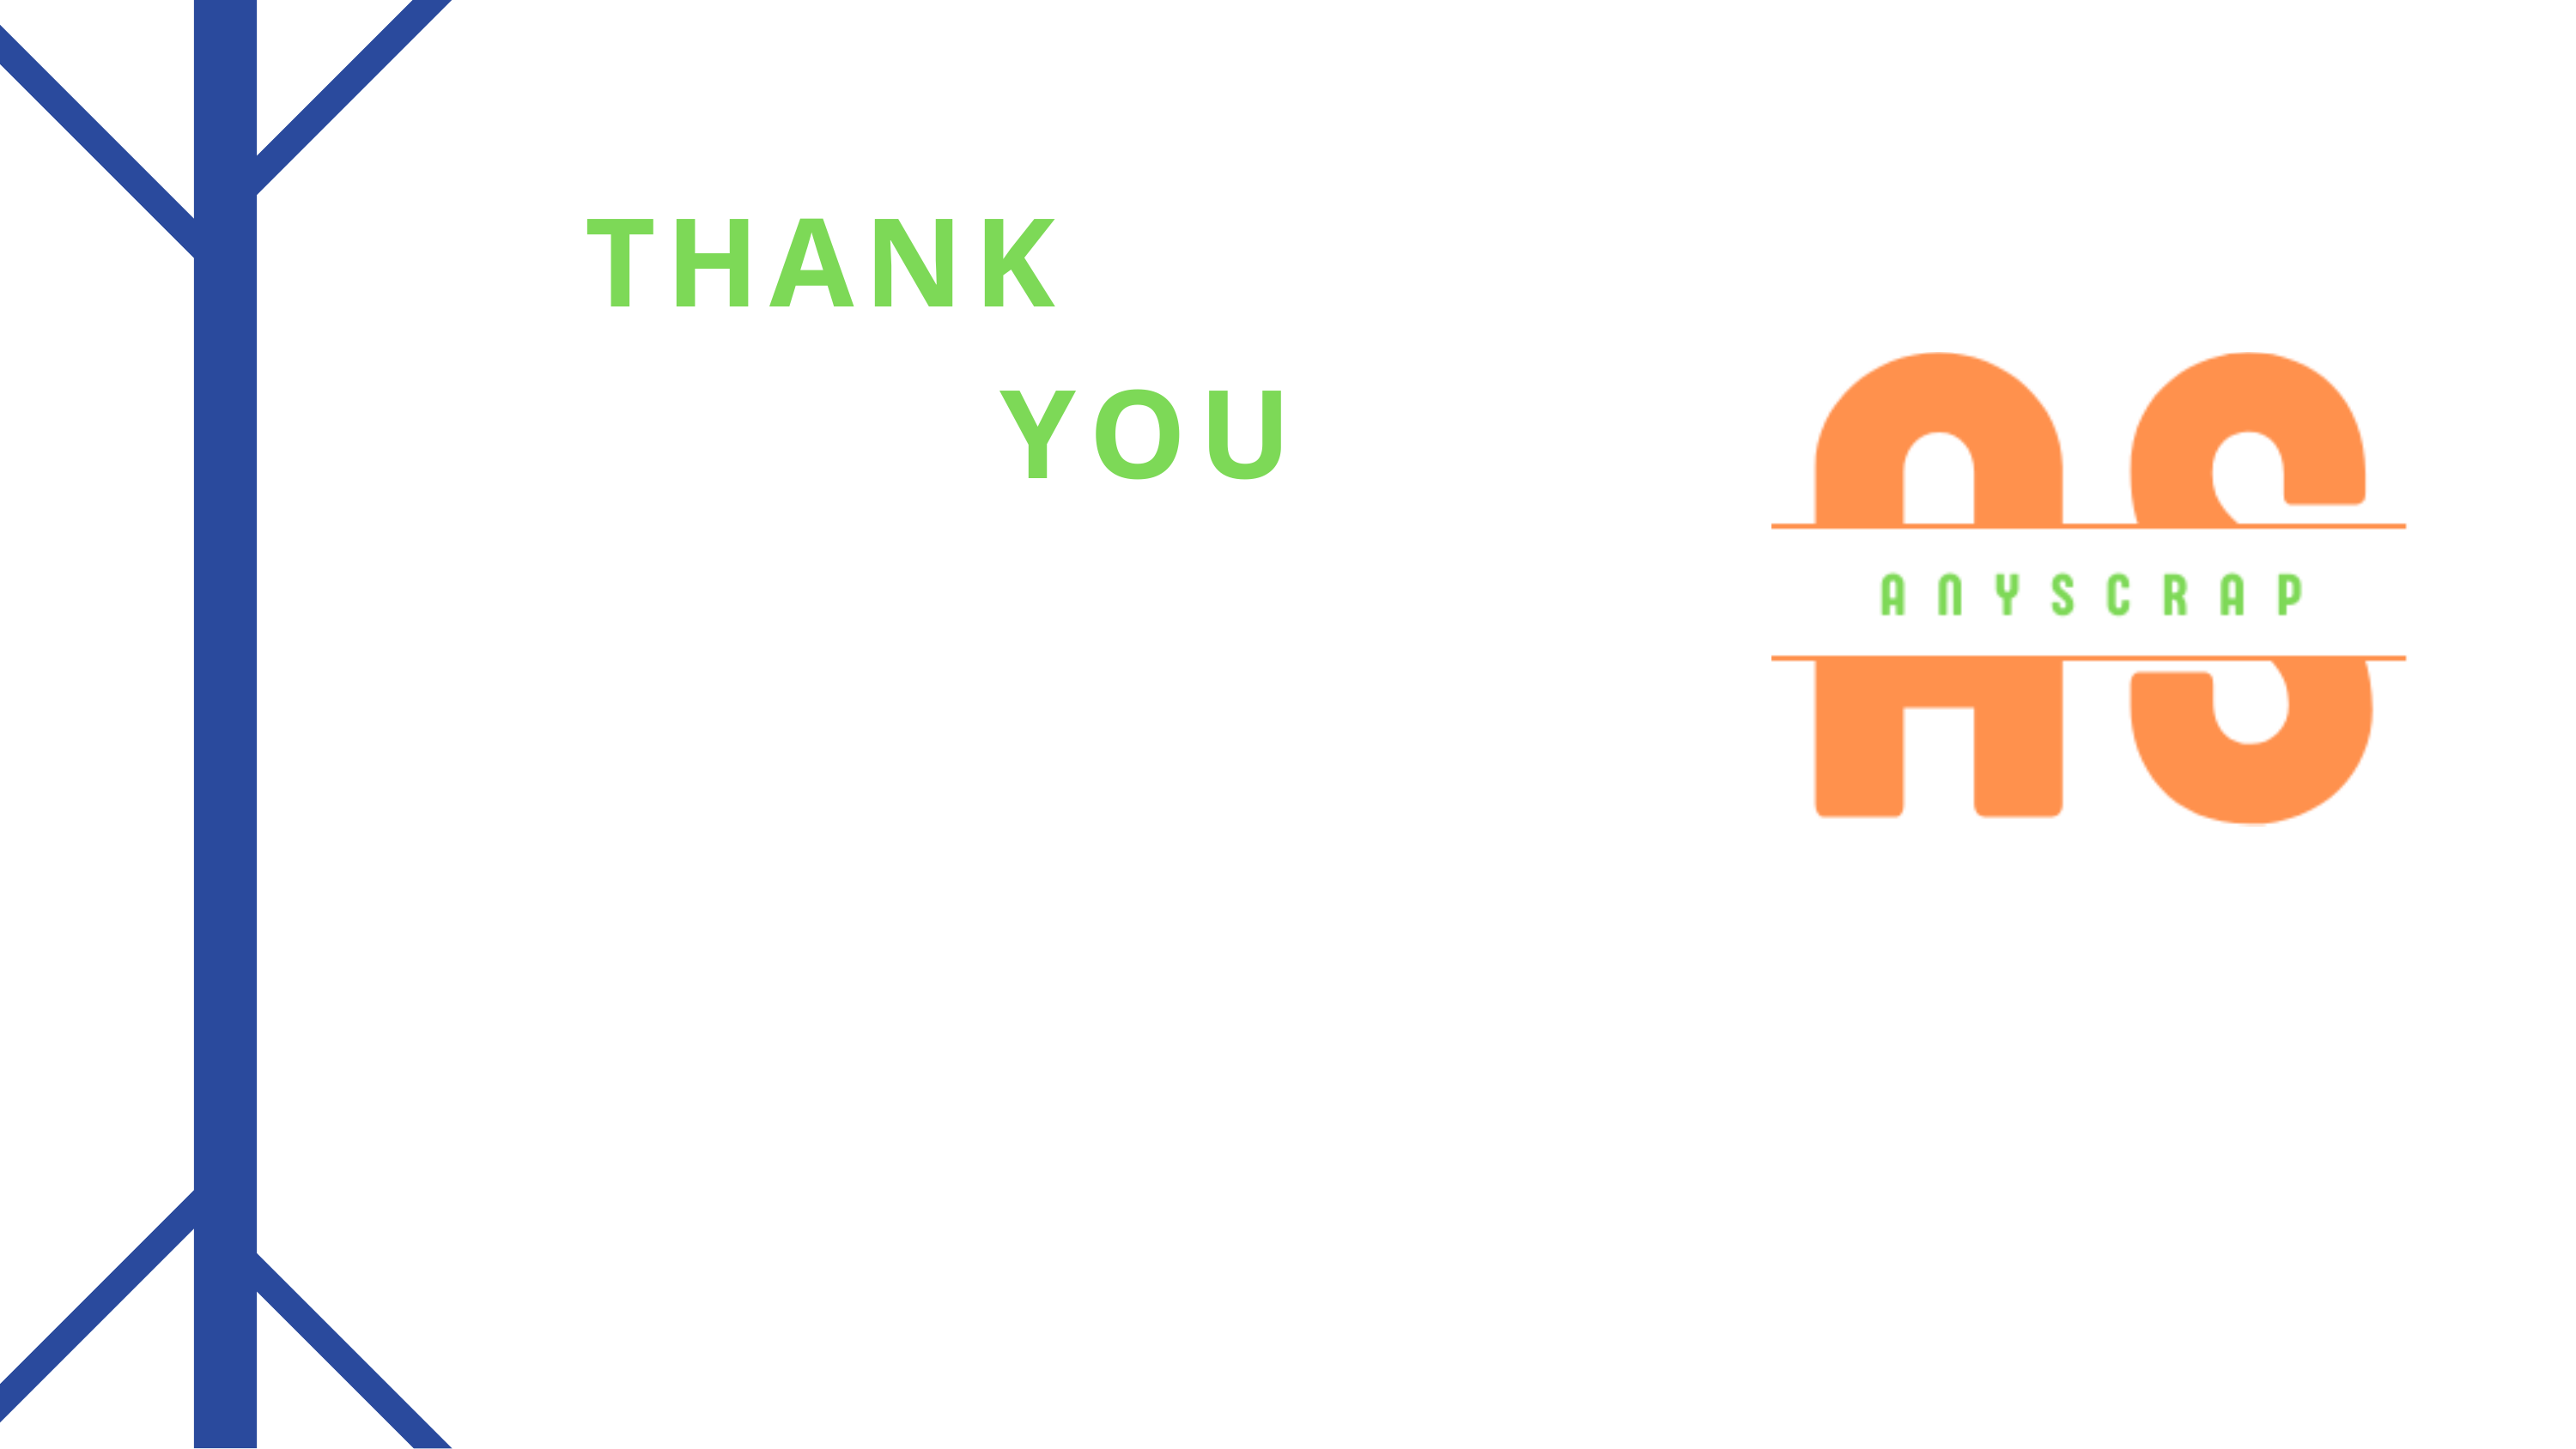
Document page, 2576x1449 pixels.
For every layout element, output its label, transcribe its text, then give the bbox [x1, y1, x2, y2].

text_box [0, 0, 453, 258]
text_box [193, 0, 258, 217]
text_box [193, 1230, 258, 1449]
text_box [1771, 352, 2409, 827]
text_box [0, 1190, 453, 1449]
title THANK YOU [583, 158, 1299, 504]
text_box [193, 196, 258, 1252]
